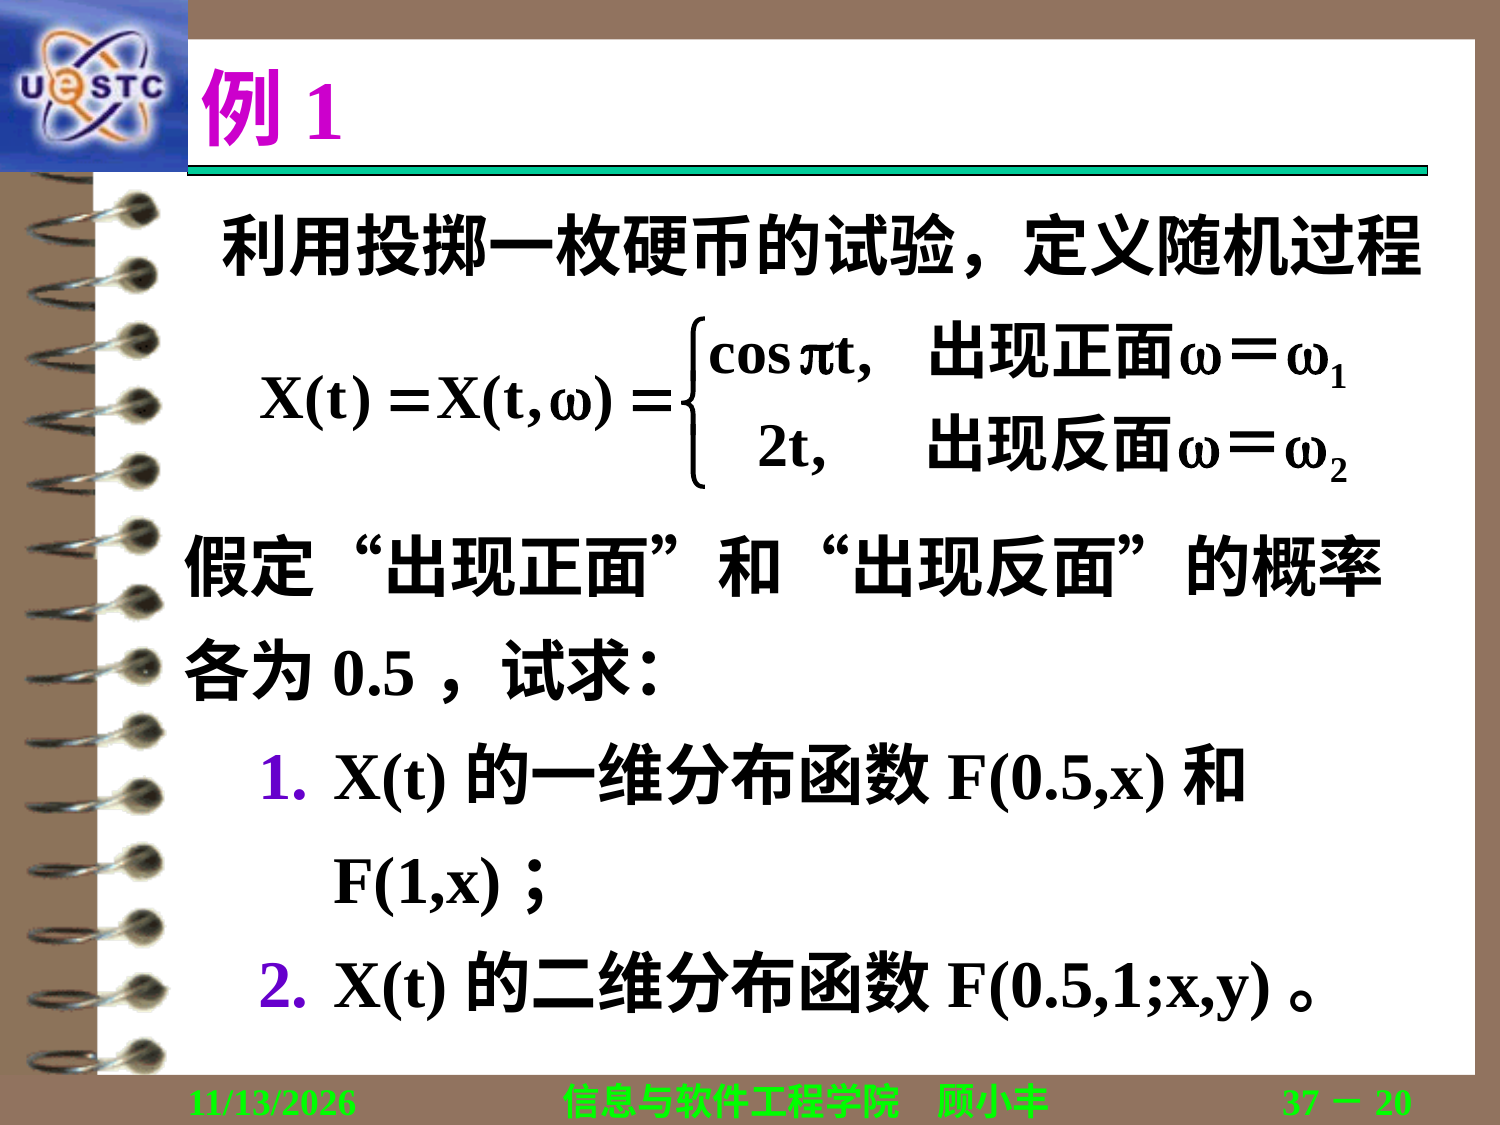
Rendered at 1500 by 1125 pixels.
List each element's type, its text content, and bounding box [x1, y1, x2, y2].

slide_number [187, 1077, 462, 1123]
slide_number 37－20 [1162, 1077, 1413, 1123]
title 例1 [200, 56, 1425, 157]
list 利用投掷一枚硬币的试验，定义随机过程 [221, 187, 1436, 284]
footer 信息与软件工程学院 顾小丰 [462, 1077, 1151, 1123]
text_box 假定“出现正面”和“出现反面”的概率 各为0.5，试求： X(t)的一维分布函数F(0.5,x)和F(1,x)； X(t)的二维分布函数F(0.5,1;x,y)。 [183, 501, 1459, 1021]
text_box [248, 304, 1365, 503]
picture [0, 0, 194, 1075]
